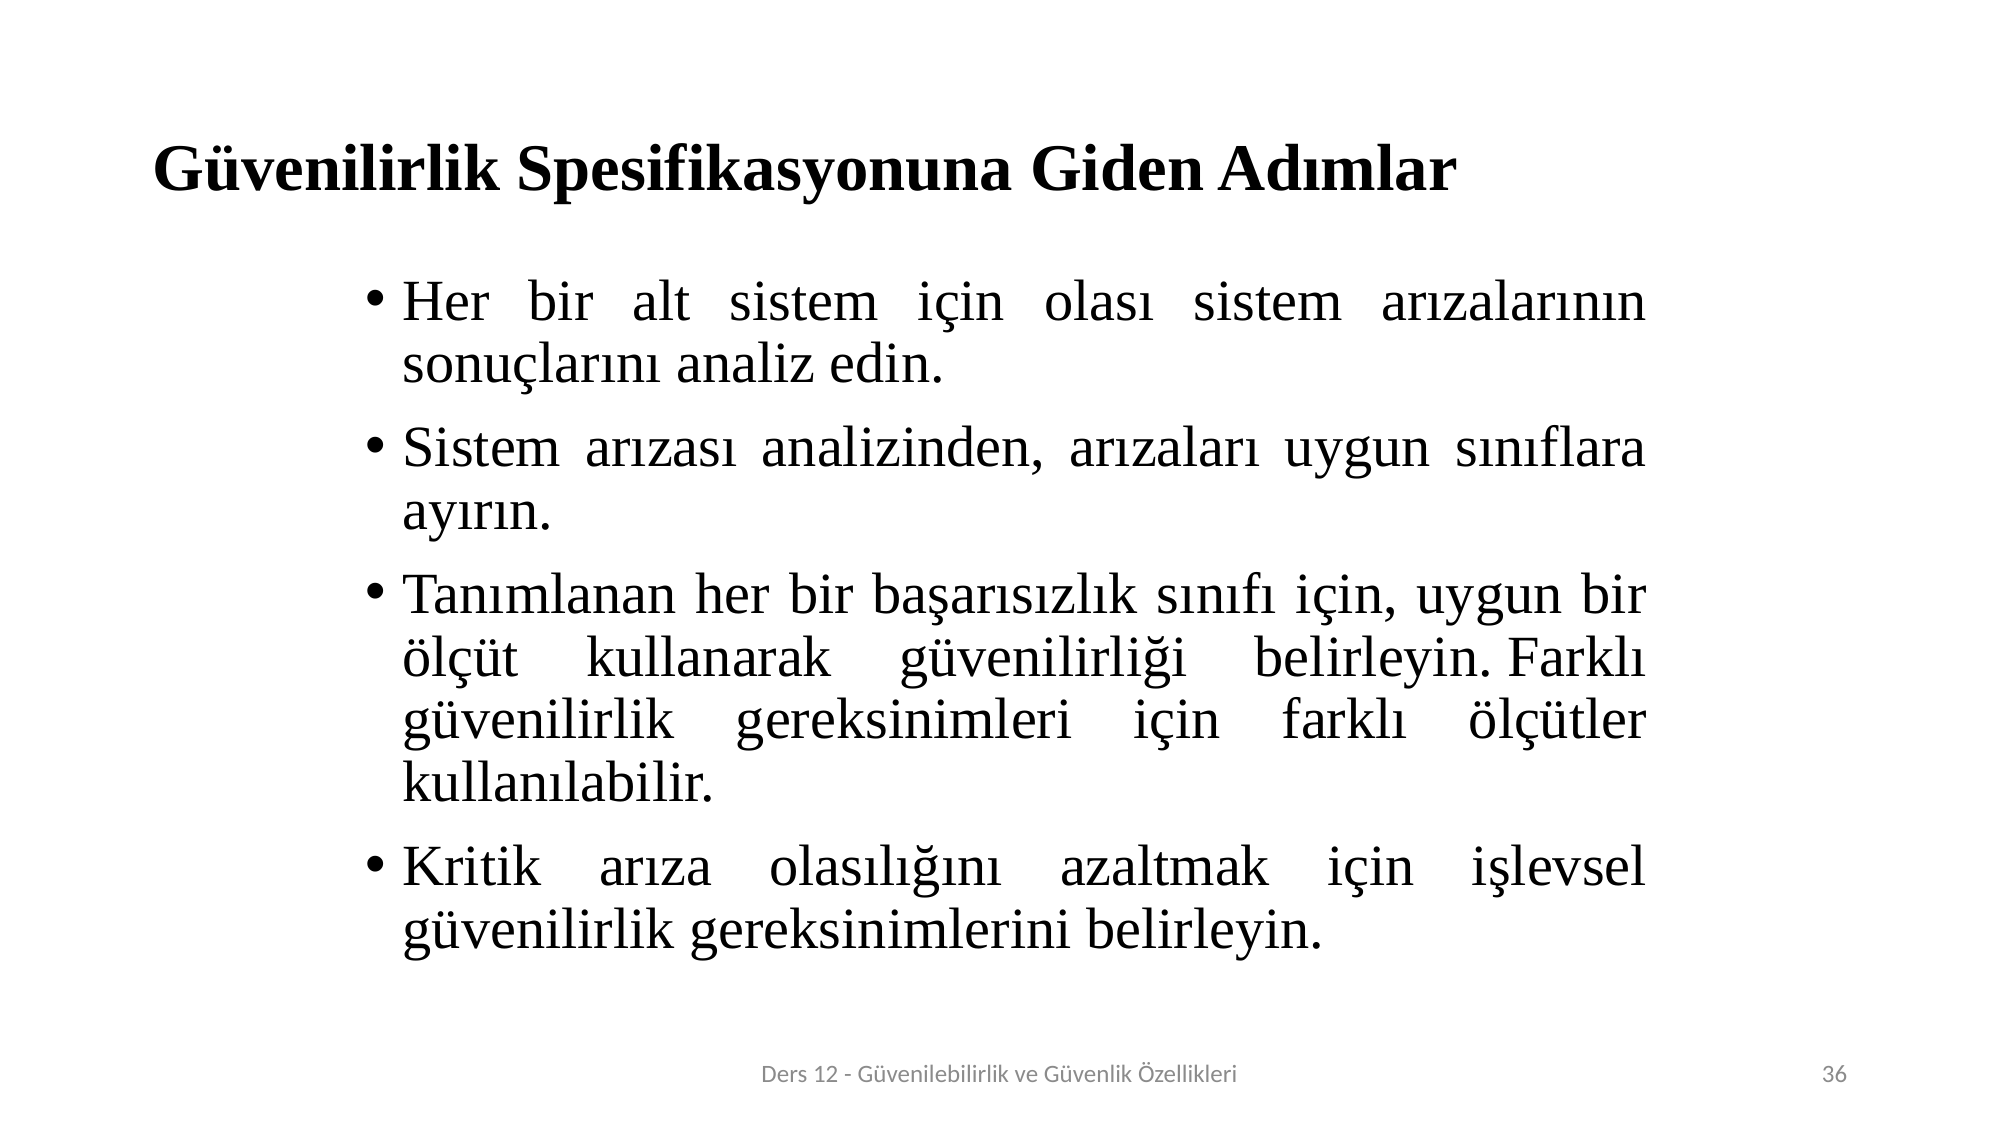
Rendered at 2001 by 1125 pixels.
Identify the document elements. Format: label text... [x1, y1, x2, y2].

title Güvenilirlik Spesifikasyonuna Giden Adımlar [137, 59, 1863, 278]
footer Ders 12 - Güvenilebilirlik ve Güvenlik Özellikleri [662, 1042, 1338, 1103]
list Her bir alt sistem için olası sistem arızalarının sonuçlarını analiz edin. Sistem arızası analizinden, arızaları uygun sınıflara ayırın. Tanımlanan her bir başarısızlık sınıfı için, uygun bir ölçüt kullanarak güvenilirliği belirleyin. Farklı güvenilirlik gereksinimleri için farklı ölçütler kullanılabilir. Kritik arıza olasılığını azaltmak için işlevsel güvenilirlik gereksinimlerini belirleyin. [350, 262, 1663, 1000]
slide_number 36 [1412, 1042, 1863, 1103]
